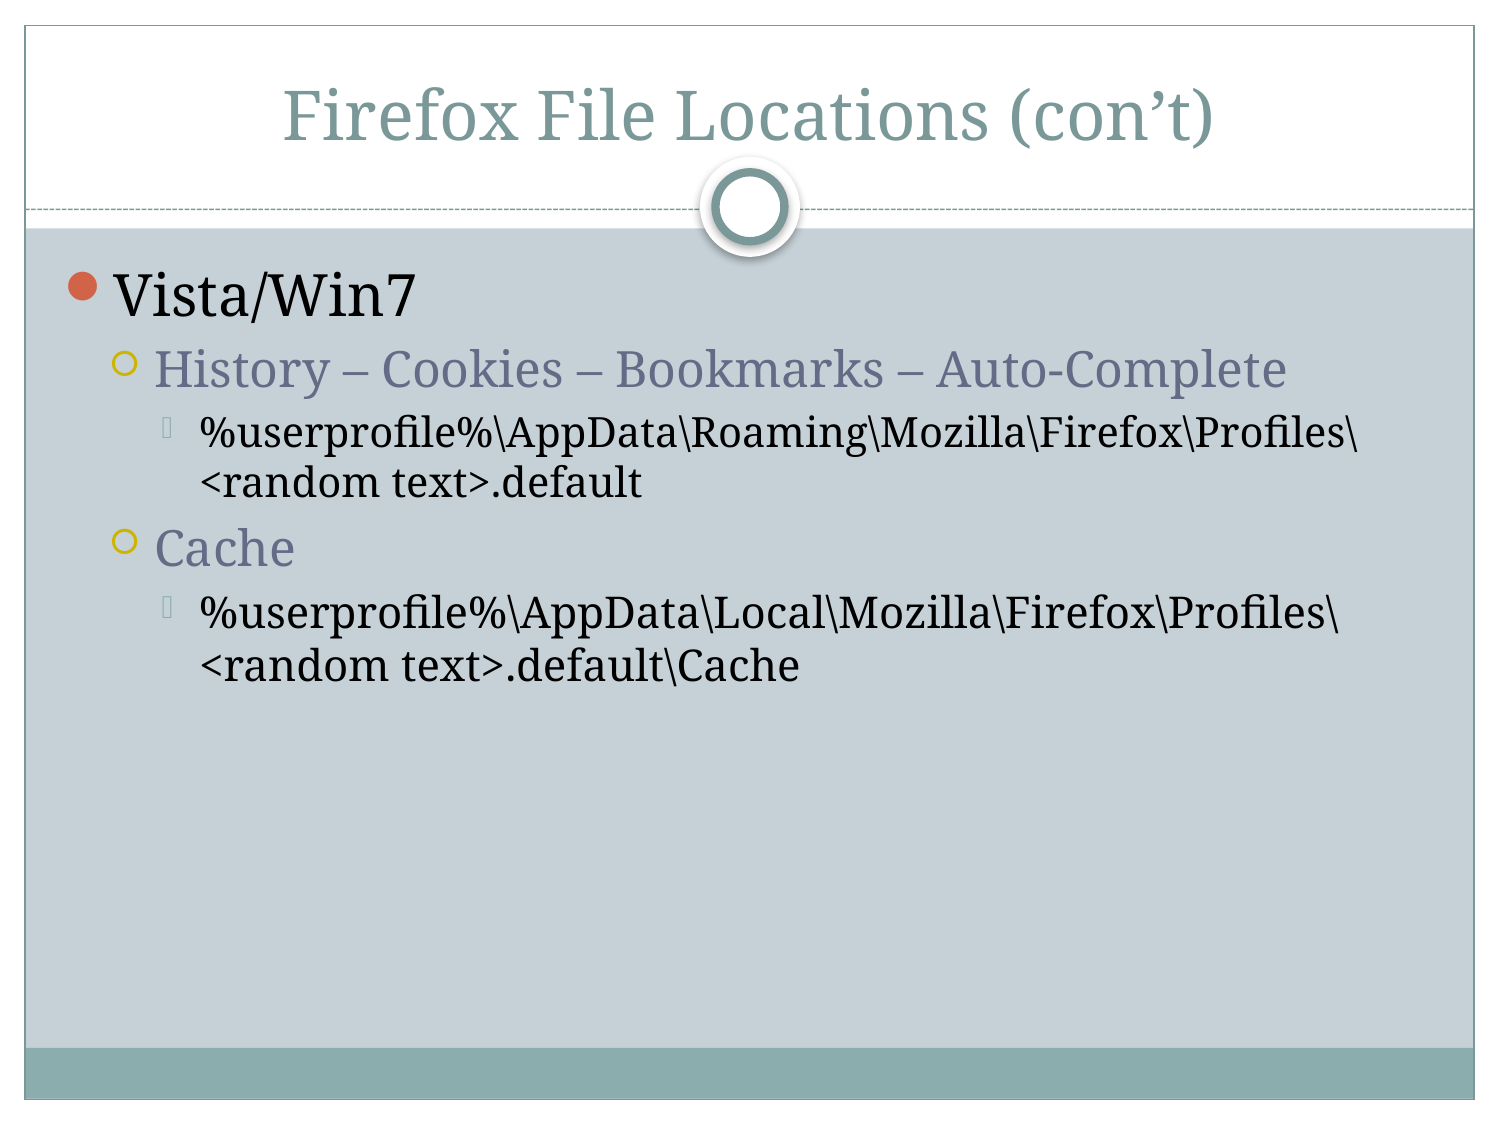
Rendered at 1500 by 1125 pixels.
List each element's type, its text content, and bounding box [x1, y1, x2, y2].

title Firefox File Locations (con’t) [49, 37, 1450, 162]
list Vista/Win7 History – Cookies – Bookmarks – Auto-Complete %userprofile%\AppData\Roaming\Mozilla\Firefox\Profiles\<random text>.default Cache %userprofile%\AppData\Local\Mozilla\Firefox\Profiles\<random text>.default\Cache [49, 250, 1445, 1001]
